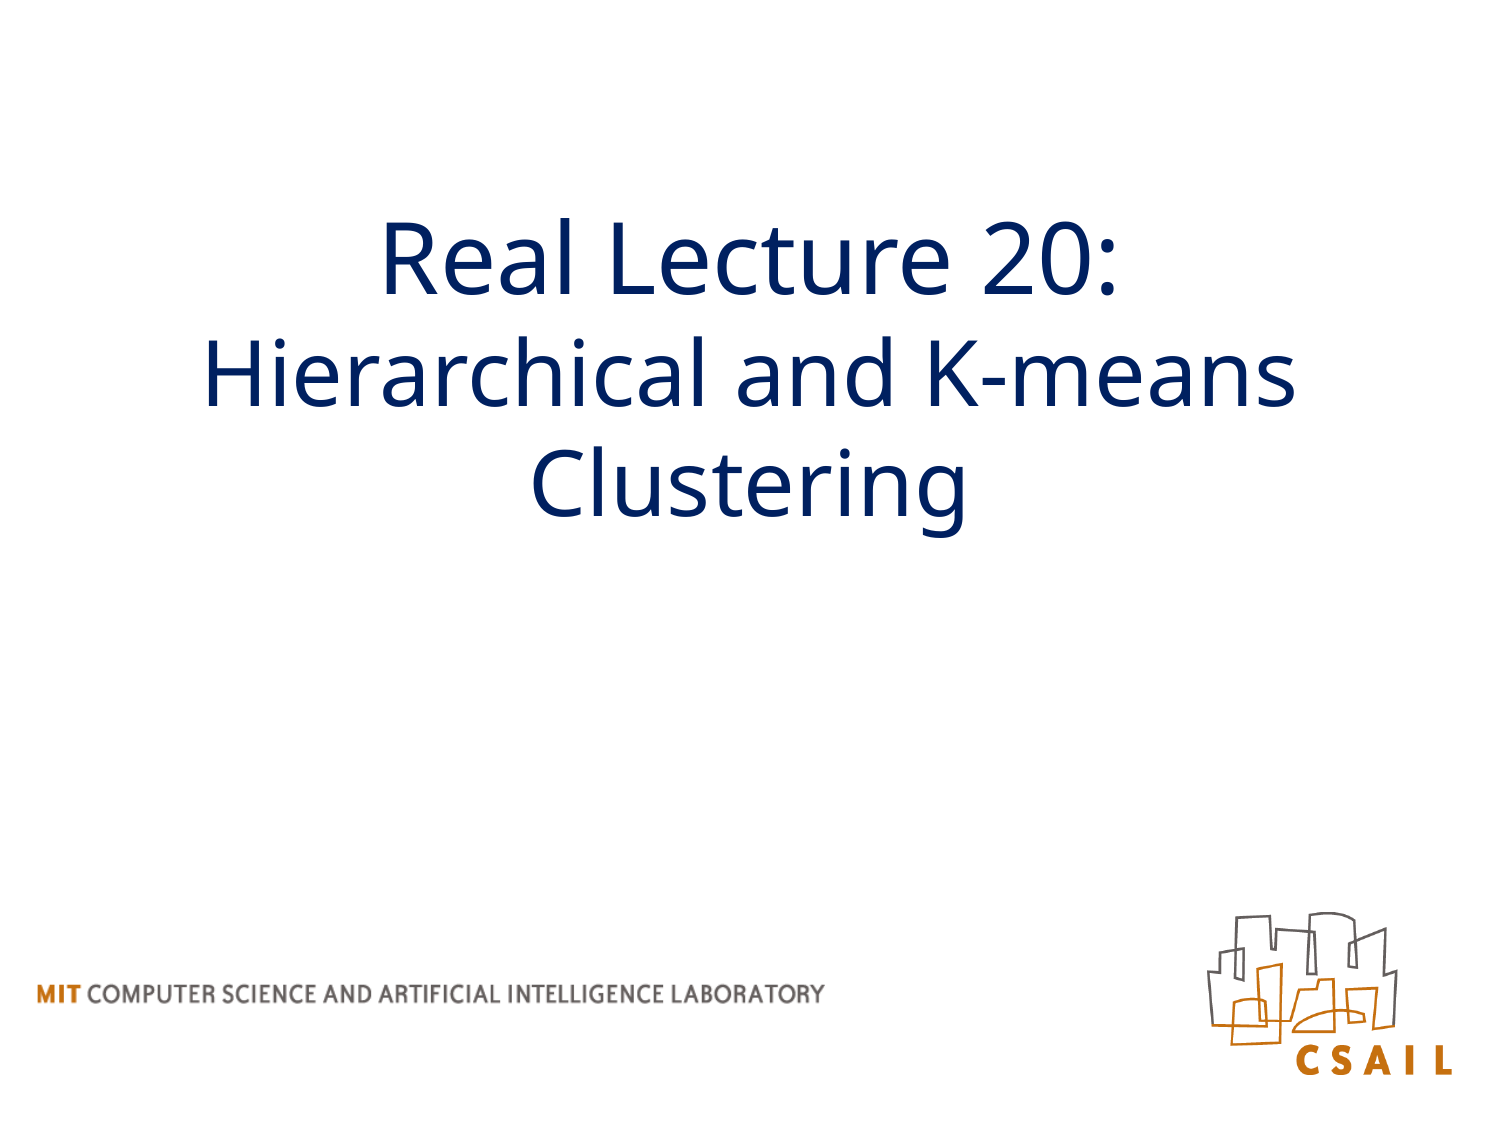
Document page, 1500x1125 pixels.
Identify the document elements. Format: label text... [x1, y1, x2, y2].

picture [1187, 912, 1452, 1076]
title Real Lecture 20: Hierarchical and K-means Clustering [112, 162, 1388, 567]
picture [37, 937, 883, 1051]
